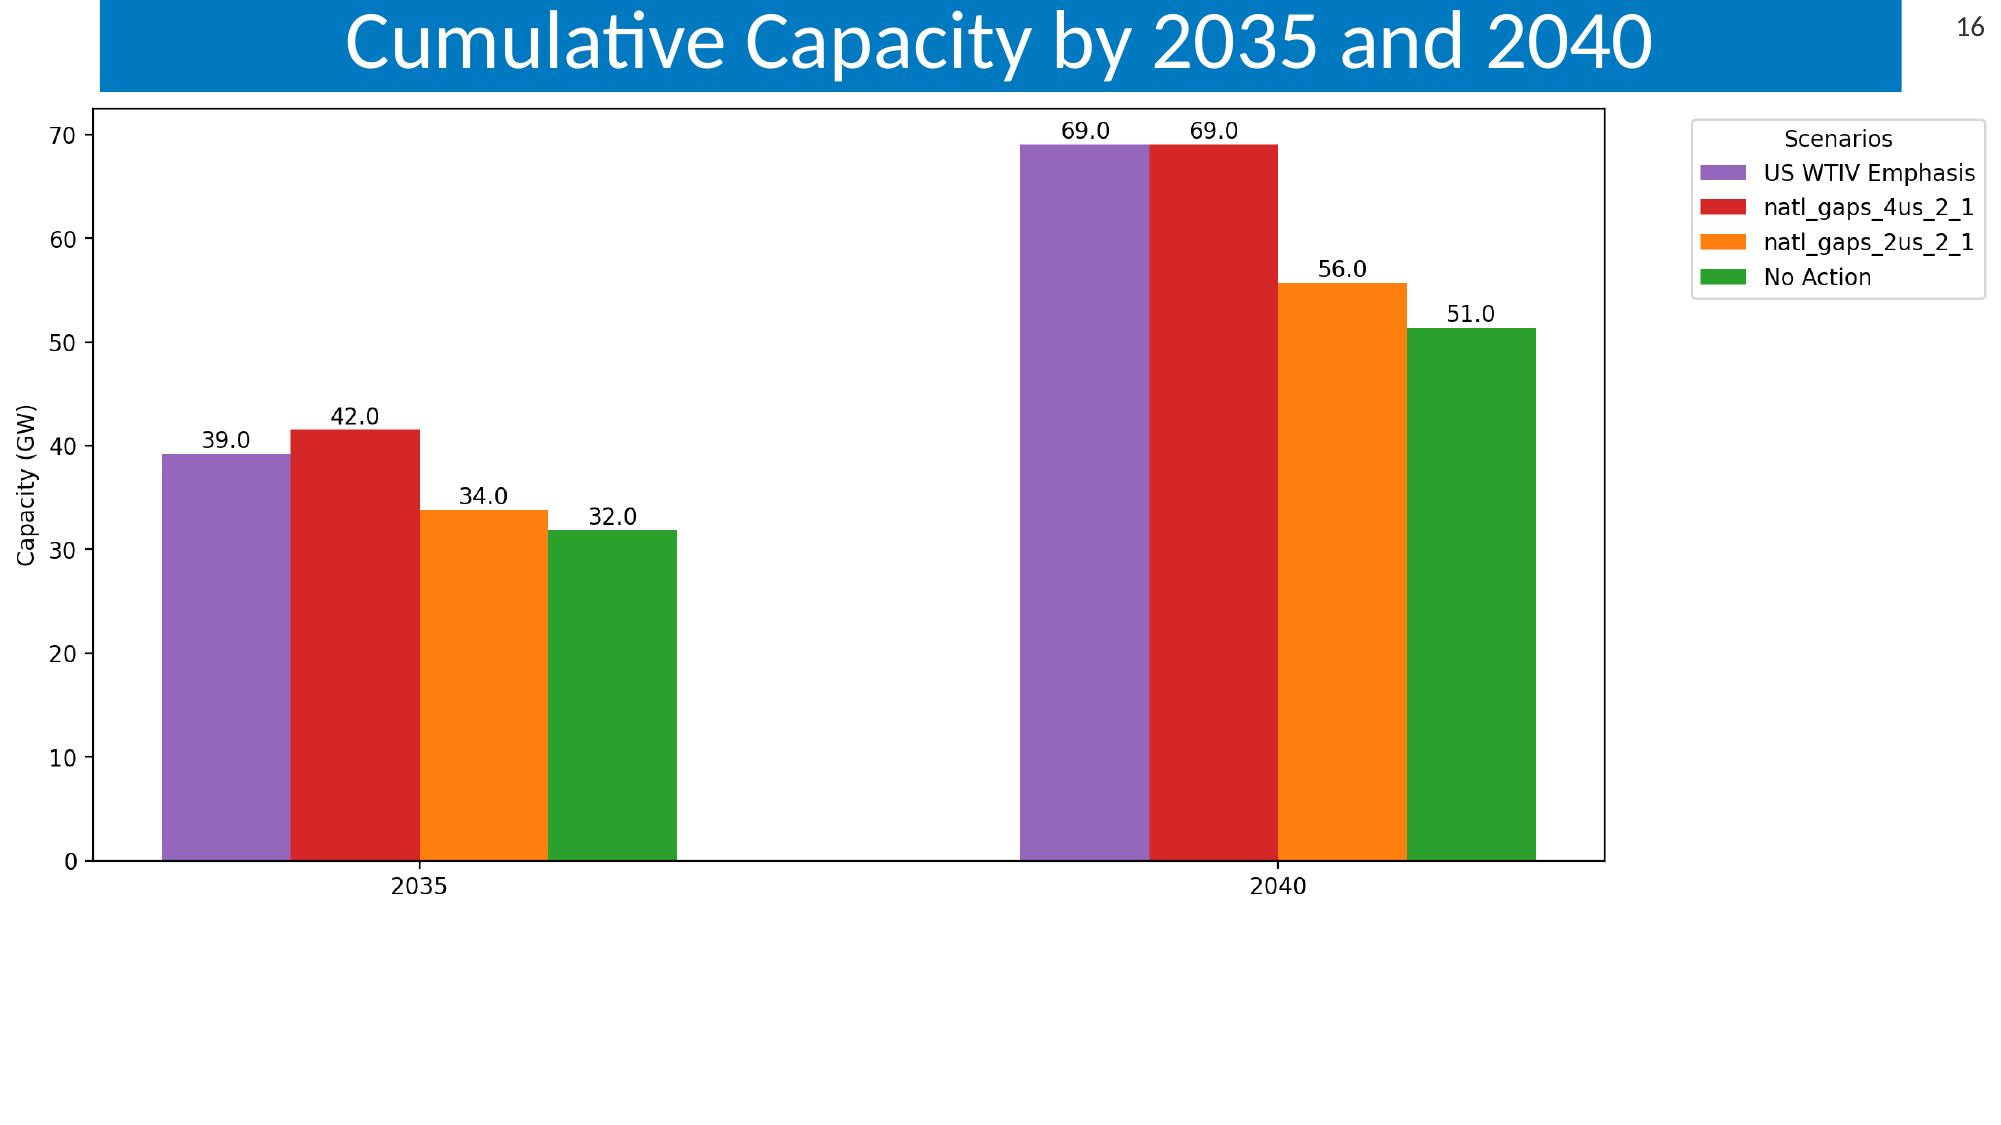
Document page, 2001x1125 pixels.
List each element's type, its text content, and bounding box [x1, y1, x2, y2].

picture [0, 92, 2000, 915]
title Cumulative Capacity by 2035 and 2040 [99, 0, 1902, 89]
